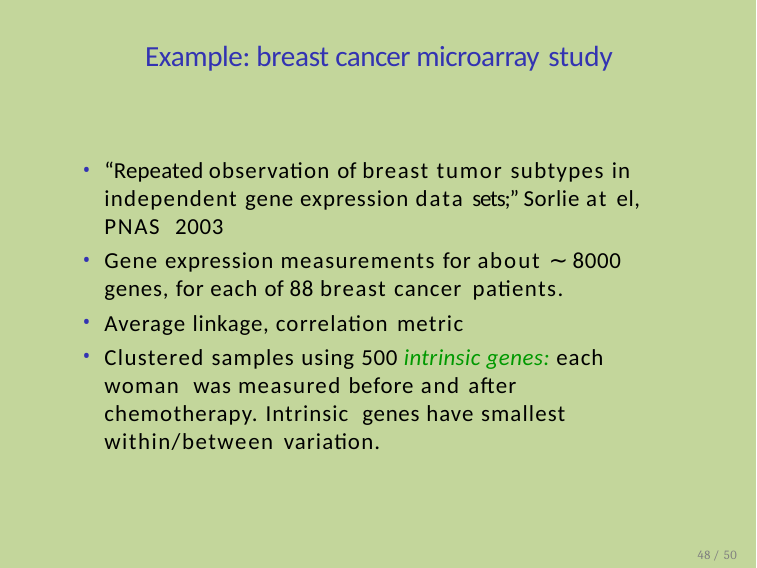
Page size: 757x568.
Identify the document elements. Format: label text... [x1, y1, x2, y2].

title Example: breast cancer microarray study [110, 34, 646, 133]
text_box “Repeated observation of breast tumor subtypes in independent gene expression data sets;” Sorlie at el, PNAS 2003 Gene expression measurements for about ∼ 8000 genes, for each of 88 breast cancer patients. Average linkage, correlation metric Clustered samples using 500 intrinsic genes: each woman was measured before and after chemotherapy. Intrinsic genes have smallest within/between variation. [80, 153, 694, 454]
slide_number 48 / 50 [691, 548, 743, 568]
